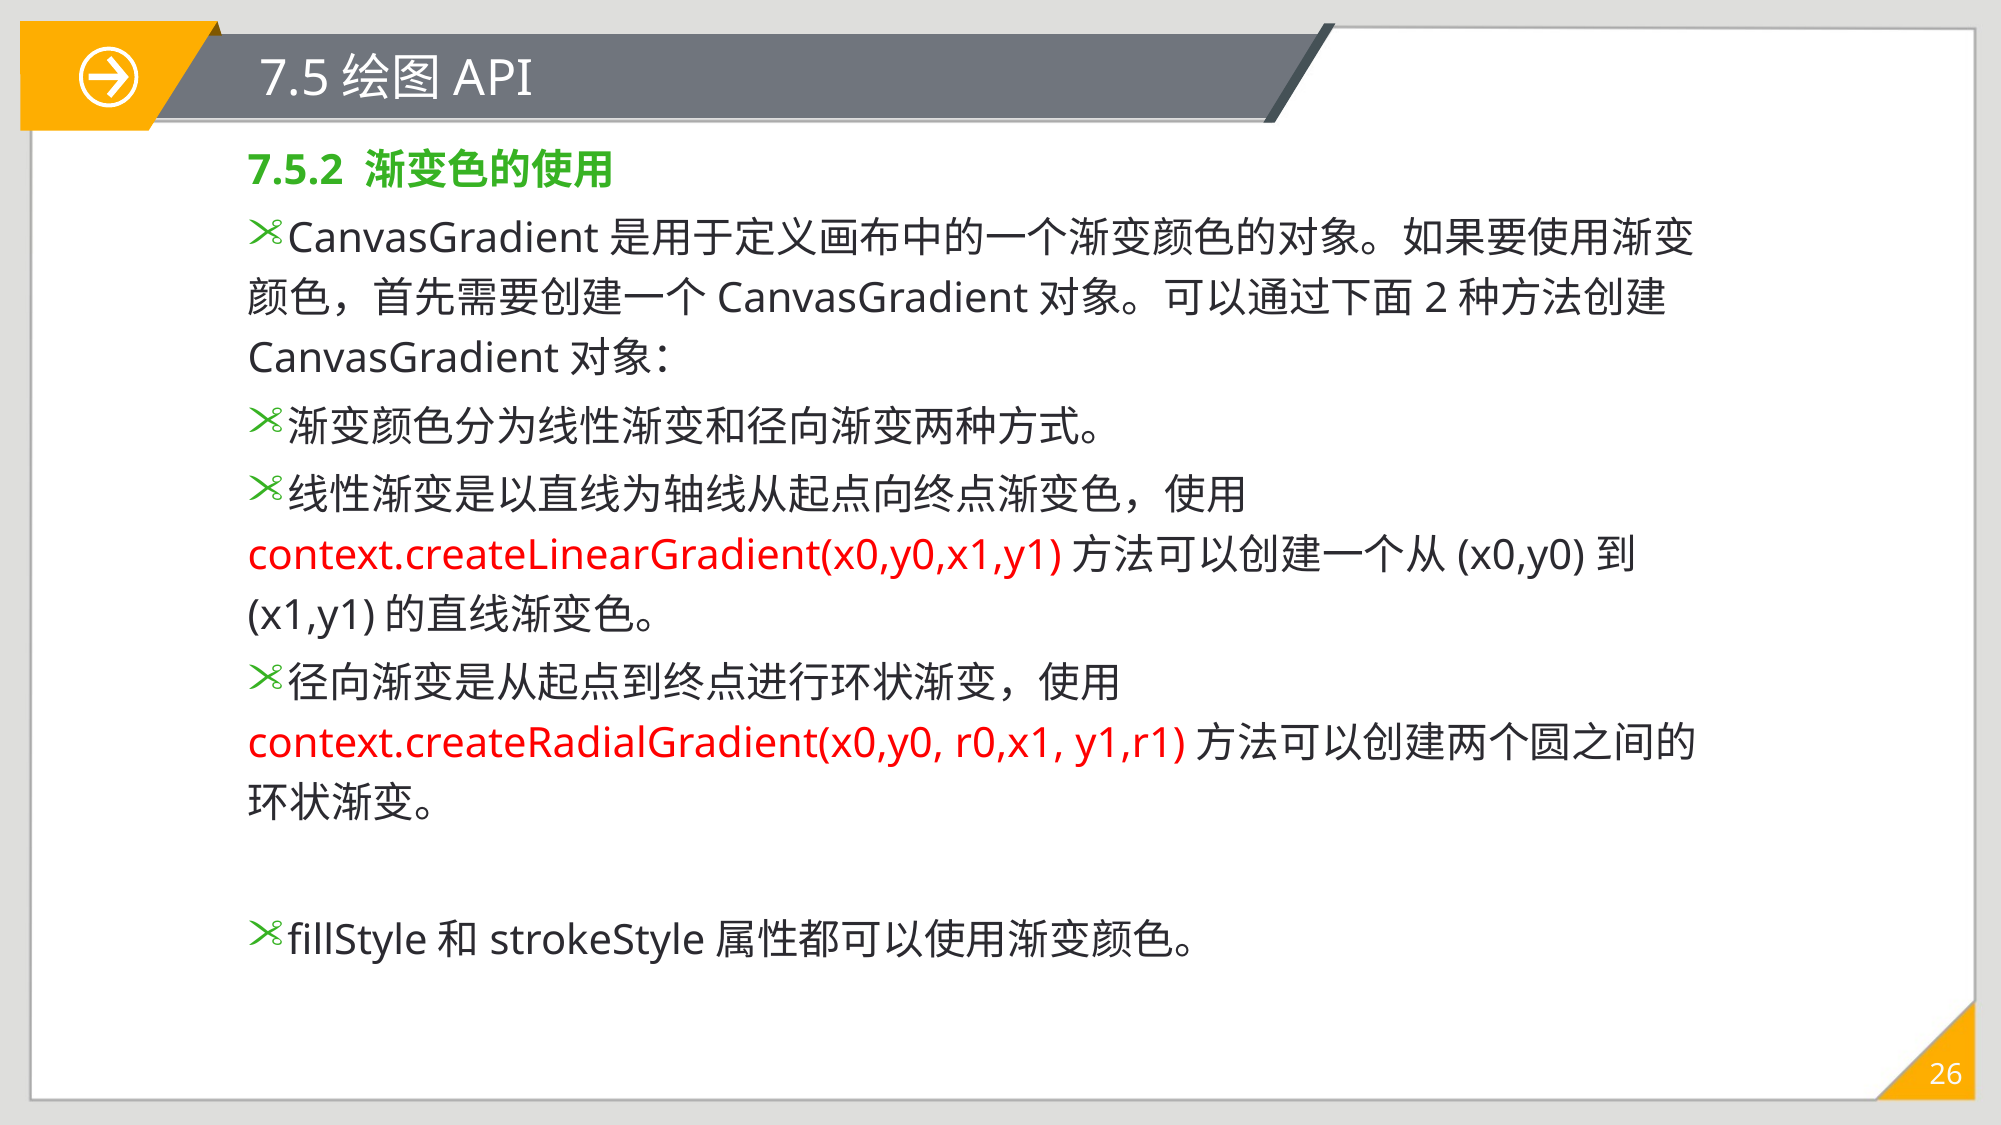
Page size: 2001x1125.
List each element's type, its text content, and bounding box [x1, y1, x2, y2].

list 7.5.2 渐变色的使用 CanvasGradient是用于定义画布中的一个渐变颜色的对象。如果要使用渐变颜色，首先需要创建一个CanvasGradient对象。可以通过下面2种方法创建CanvasGradient对象： 渐变颜色分为线性渐变和径向渐变两种方式。 线性渐变是以直线为轴线从起点向终点渐变色，使用context.createLinearGradient(x0,y0,x1,y1)方法可以创建一个从(x0,y0)到(x1,y1)的直线渐变色。 径向渐变是从起点到终点进行环状渐变，使用context.createRadialGradient(x0,y0, r0,x1, y1,r1)方法可以创建两个圆之间的环状渐变。 fillStyle和strokeStyle属性都可以使用渐变颜色。 [232, 125, 1751, 1026]
title 7.5绘图API [244, 37, 1678, 113]
picture [0, 0, 2001, 1125]
